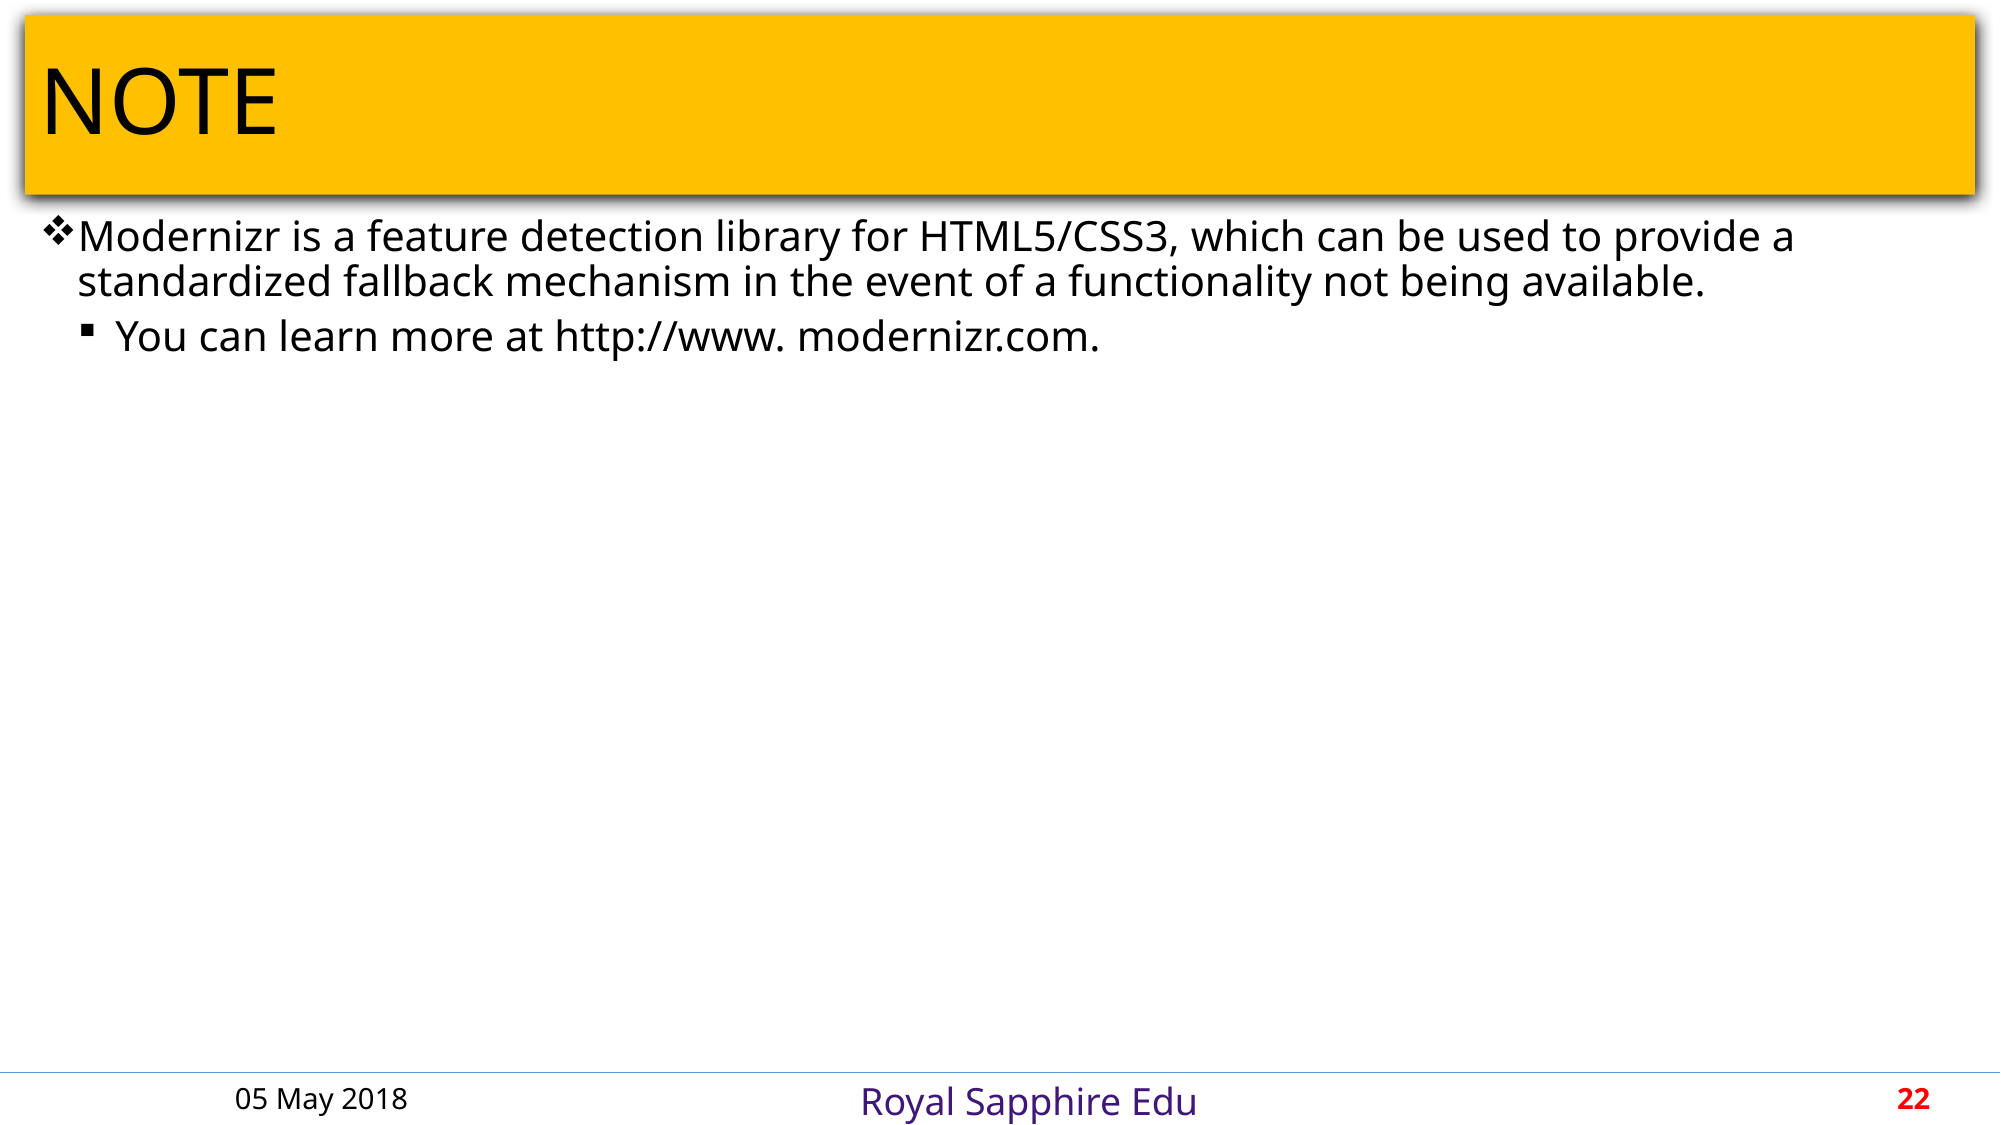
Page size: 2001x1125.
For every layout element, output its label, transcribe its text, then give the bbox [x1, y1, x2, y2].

title NOTE [24, 14, 1975, 195]
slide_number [220, 1072, 671, 1115]
list Modernizr is a feature detection library for HTML5/CSS3, which can be used to provide a standardized fallback mechanism in the event of a functionality not being available. You can learn more at http://www. modernizr.com. [24, 208, 1975, 1063]
slide_number 22 [1495, 1072, 1946, 1115]
